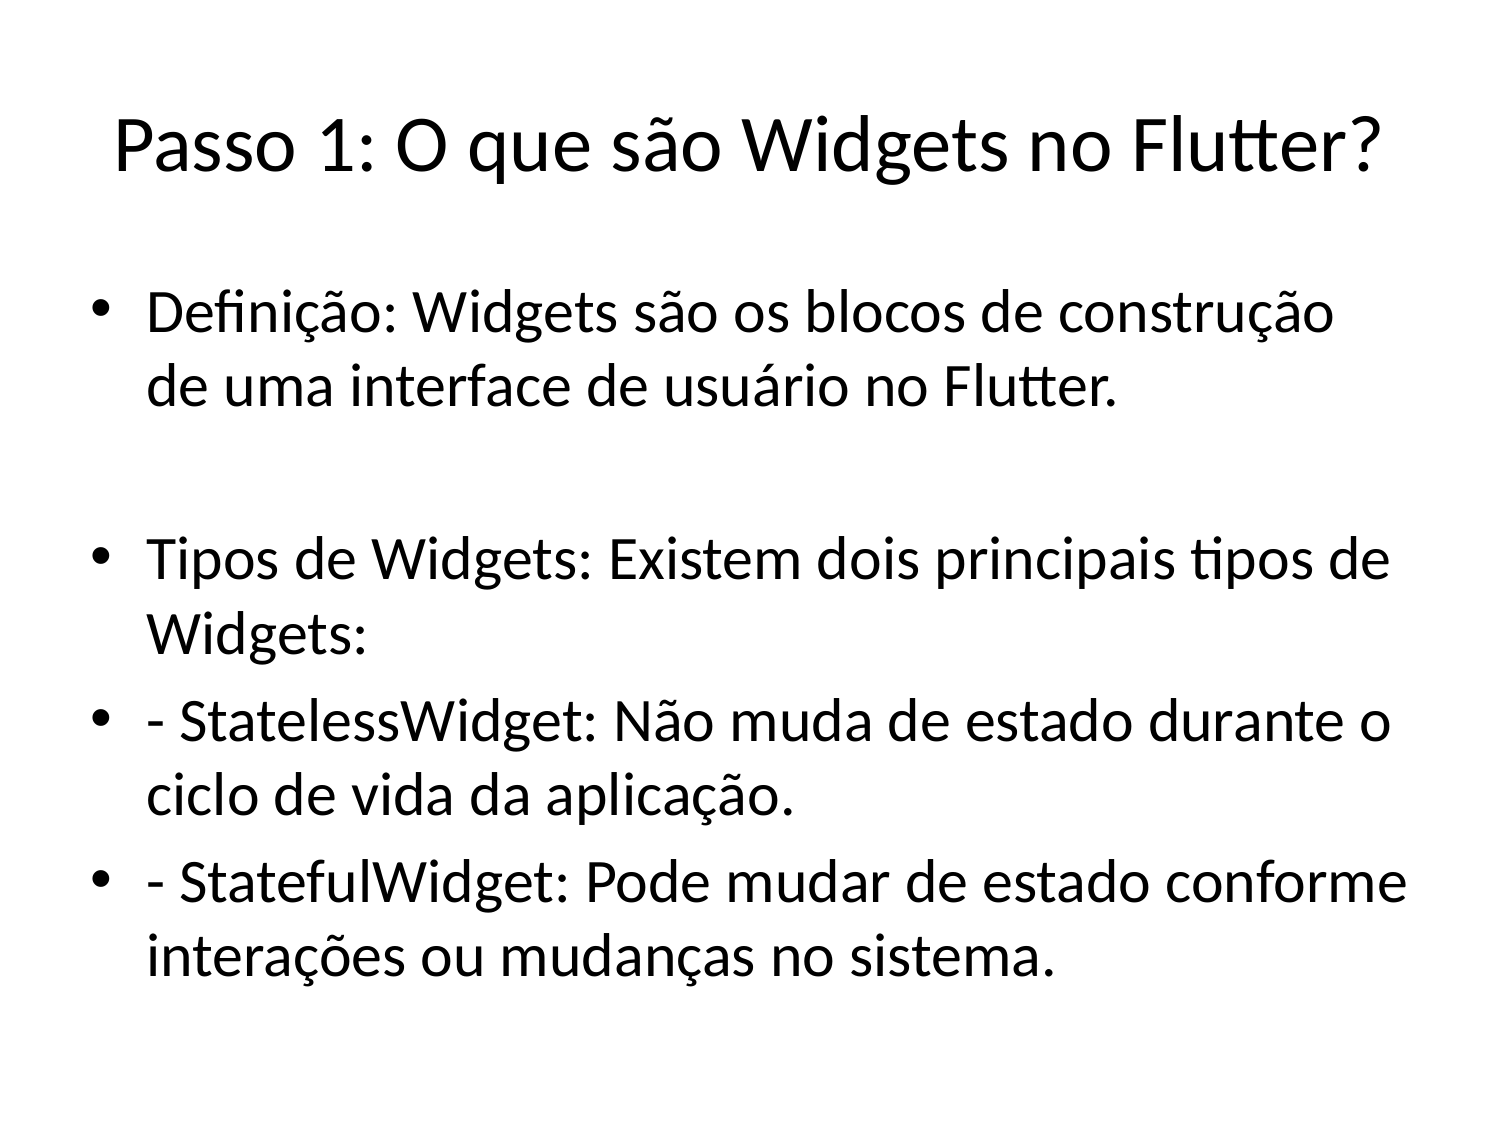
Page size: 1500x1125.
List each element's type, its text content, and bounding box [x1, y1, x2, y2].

title Passo 1: O que são Widgets no Flutter? [75, 45, 1425, 233]
list Definição: Widgets são os blocos de construção de uma interface de usuário no Flutter. Tipos de Widgets: Existem dois principais tipos de Widgets: - StatelessWidget: Não muda de estado durante o ciclo de vida da aplicação. - StatefulWidget: Pode mudar de estado conforme interações ou mudanças no sistema. [75, 262, 1425, 1005]
